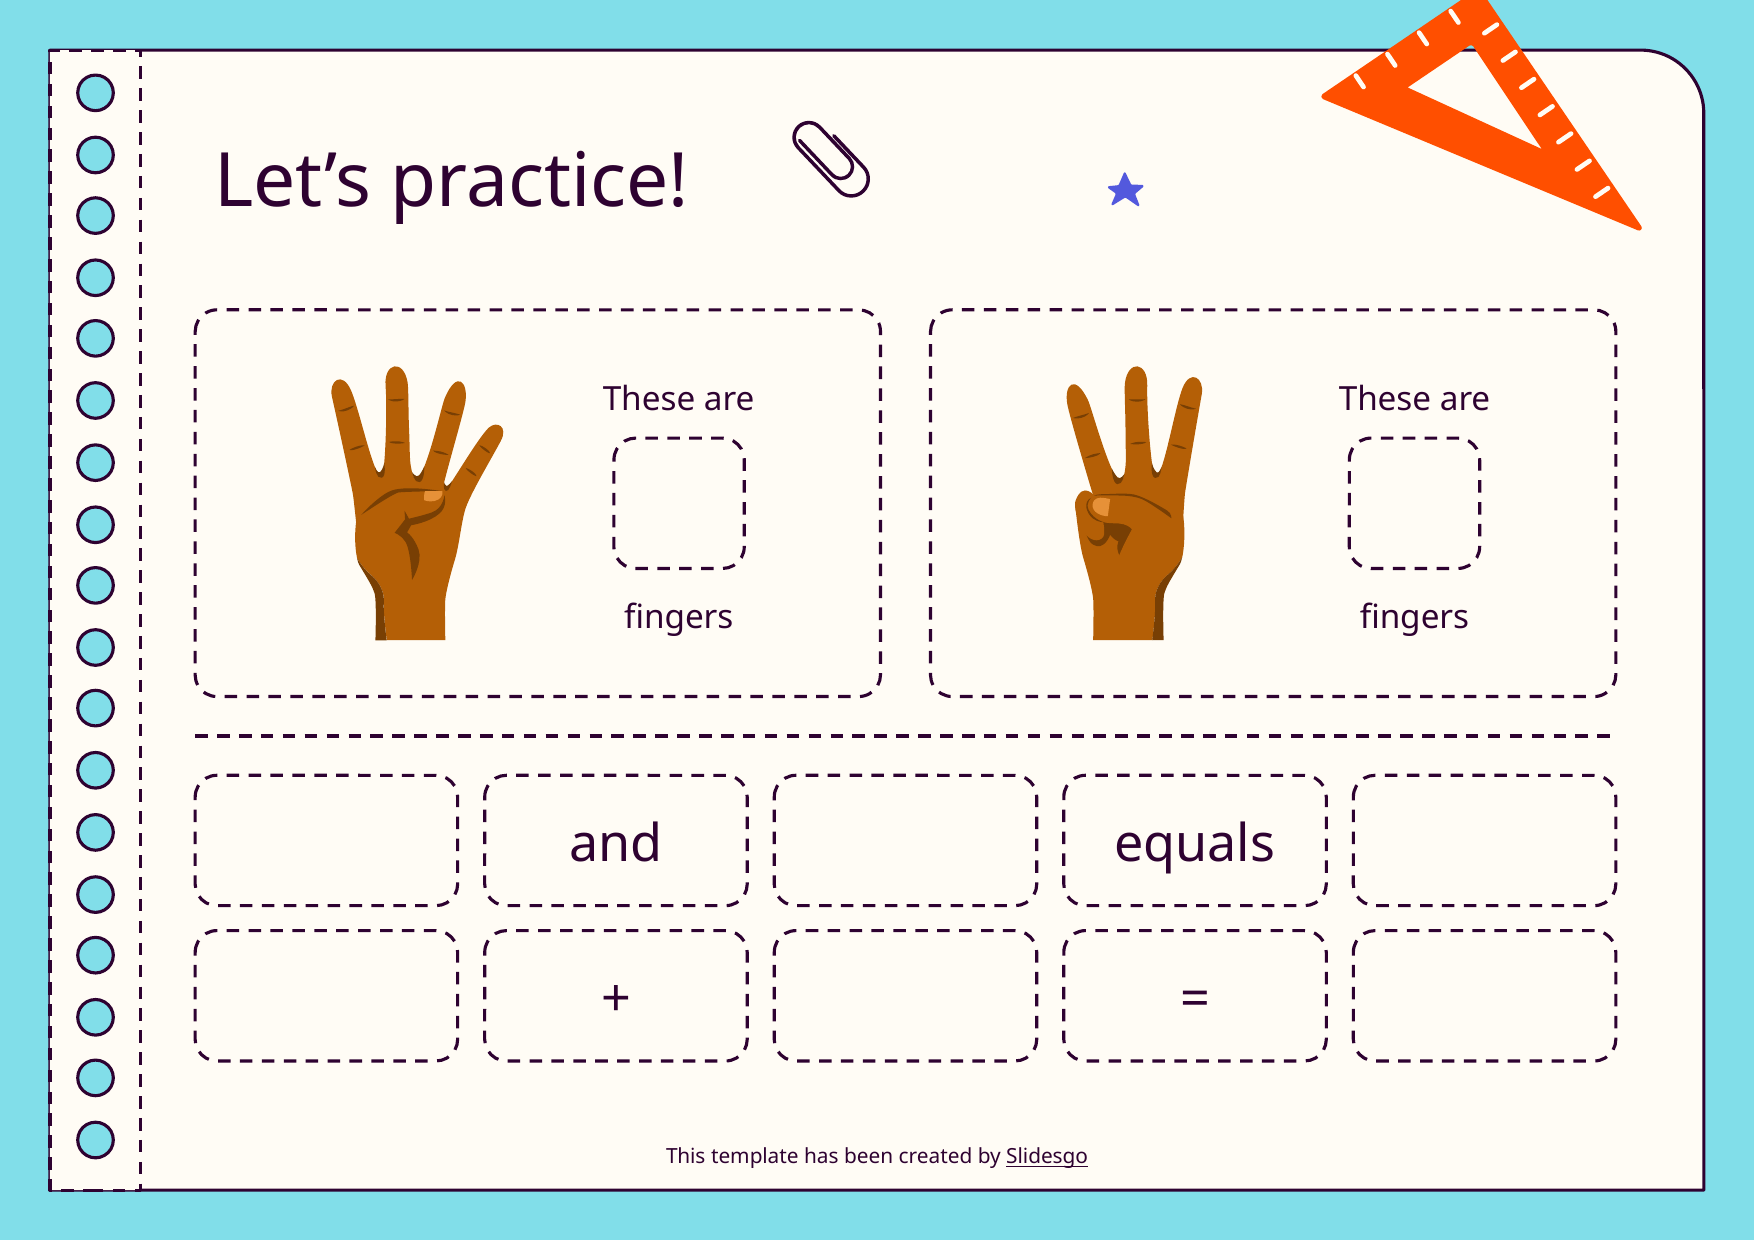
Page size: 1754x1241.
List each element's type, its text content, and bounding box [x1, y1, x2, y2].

text_box [1353, 930, 1616, 1061]
text_box [195, 309, 881, 697]
text_box [1353, 775, 1616, 906]
text_box = [1063, 930, 1327, 1061]
text_box + [484, 930, 748, 1061]
text_box [774, 930, 1037, 1061]
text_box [1327, 0, 1672, 191]
text_box [792, 120, 871, 198]
text_box [195, 775, 458, 906]
text_box [1349, 439, 1480, 568]
text_box [613, 439, 745, 568]
text_box and [484, 775, 748, 906]
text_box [1066, 366, 1203, 641]
subtitle fingers [1308, 568, 1521, 657]
title Let’s practice! [195, 112, 1616, 243]
subtitle These are [1308, 349, 1521, 439]
text_box [774, 775, 1037, 906]
text_box [195, 930, 458, 1061]
text_box [930, 309, 1616, 697]
text_box This template has been created by Slidesgo [575, 1128, 1179, 1184]
text_box [1107, 172, 1144, 207]
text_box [331, 365, 504, 641]
subtitle fingers [573, 568, 785, 657]
text_box equals [1063, 775, 1327, 906]
subtitle These are [573, 349, 785, 439]
